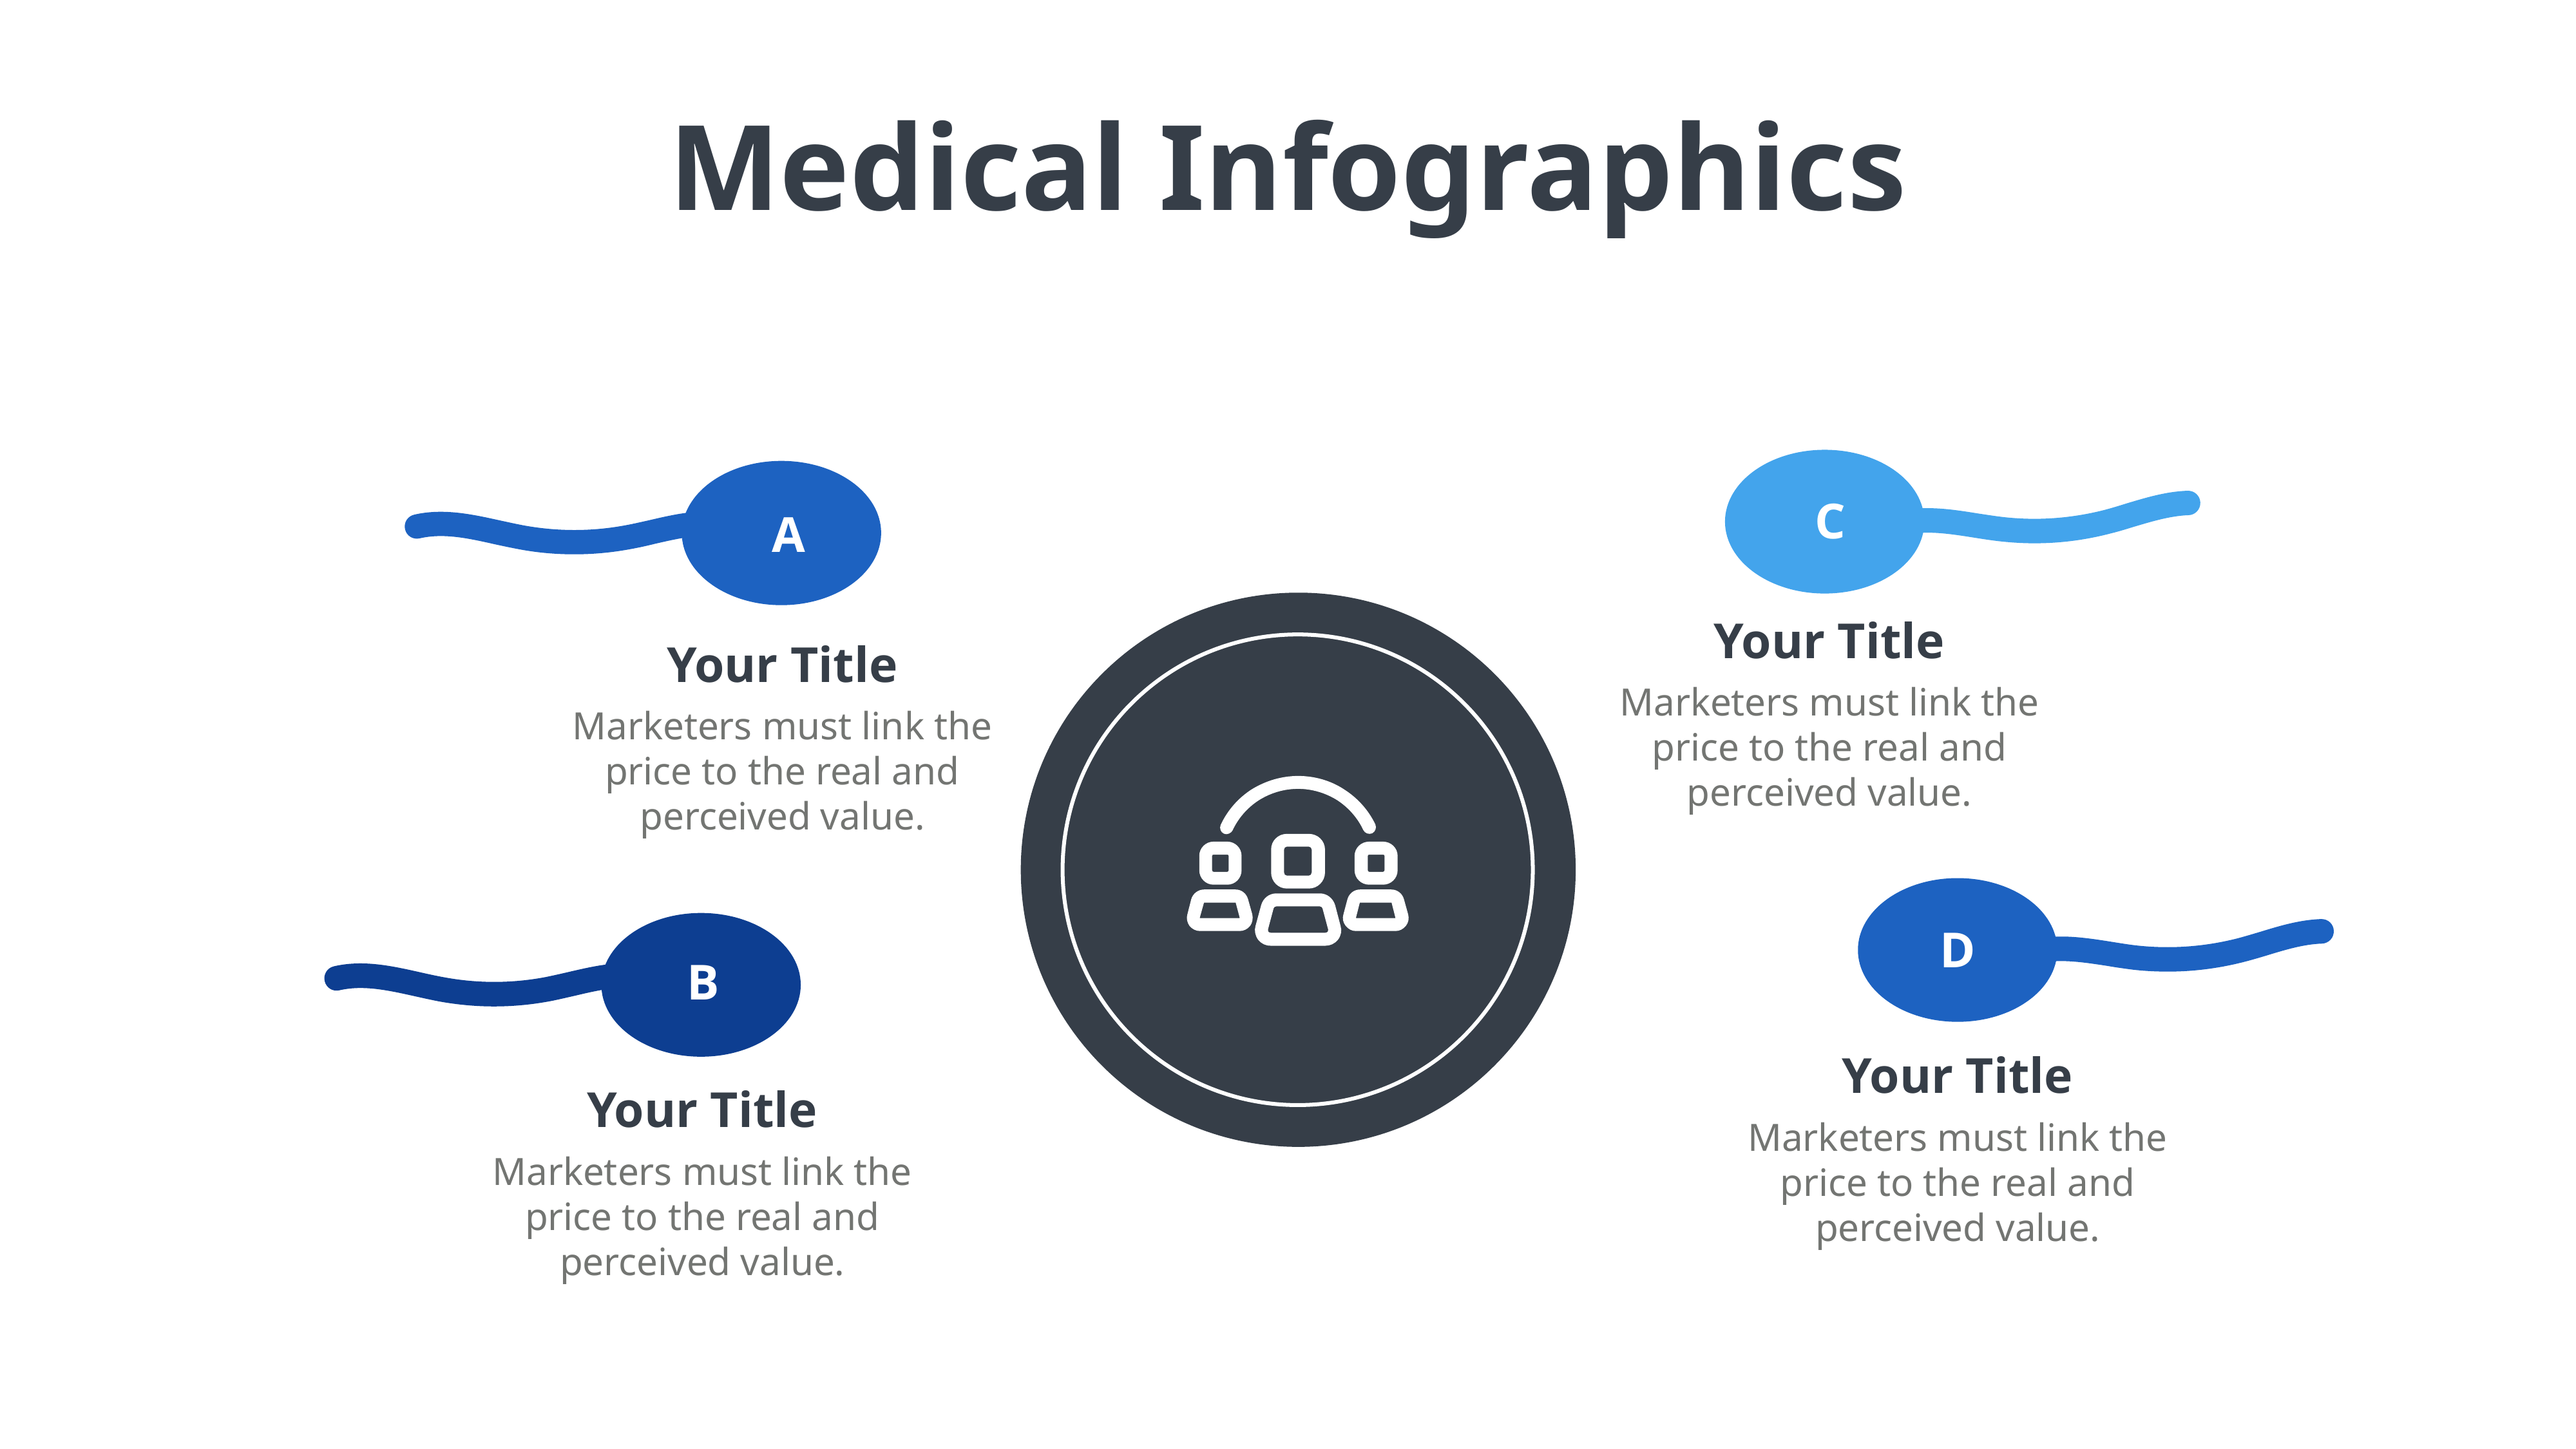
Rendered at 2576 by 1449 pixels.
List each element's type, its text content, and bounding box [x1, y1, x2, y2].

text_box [557, 629, 1007, 844]
text_box [1062, 634, 1533, 1105]
text_box B [635, 947, 771, 1015]
text_box [405, 511, 721, 554]
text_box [477, 1074, 927, 1289]
text_box [1724, 450, 1923, 594]
text_box A [721, 498, 857, 567]
text_box [2025, 919, 2334, 972]
text_box D [1890, 914, 2025, 983]
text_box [1733, 1040, 2182, 1255]
text_box [602, 913, 801, 1057]
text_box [1605, 605, 2054, 820]
text_box Medical Infographics [659, 88, 1917, 239]
text_box C [1762, 485, 1898, 553]
text_box [1020, 592, 1576, 1147]
text_box [682, 460, 881, 605]
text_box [1186, 775, 1409, 946]
text_box [1858, 878, 2056, 1022]
text_box [1898, 491, 2200, 544]
text_box [324, 963, 635, 1007]
